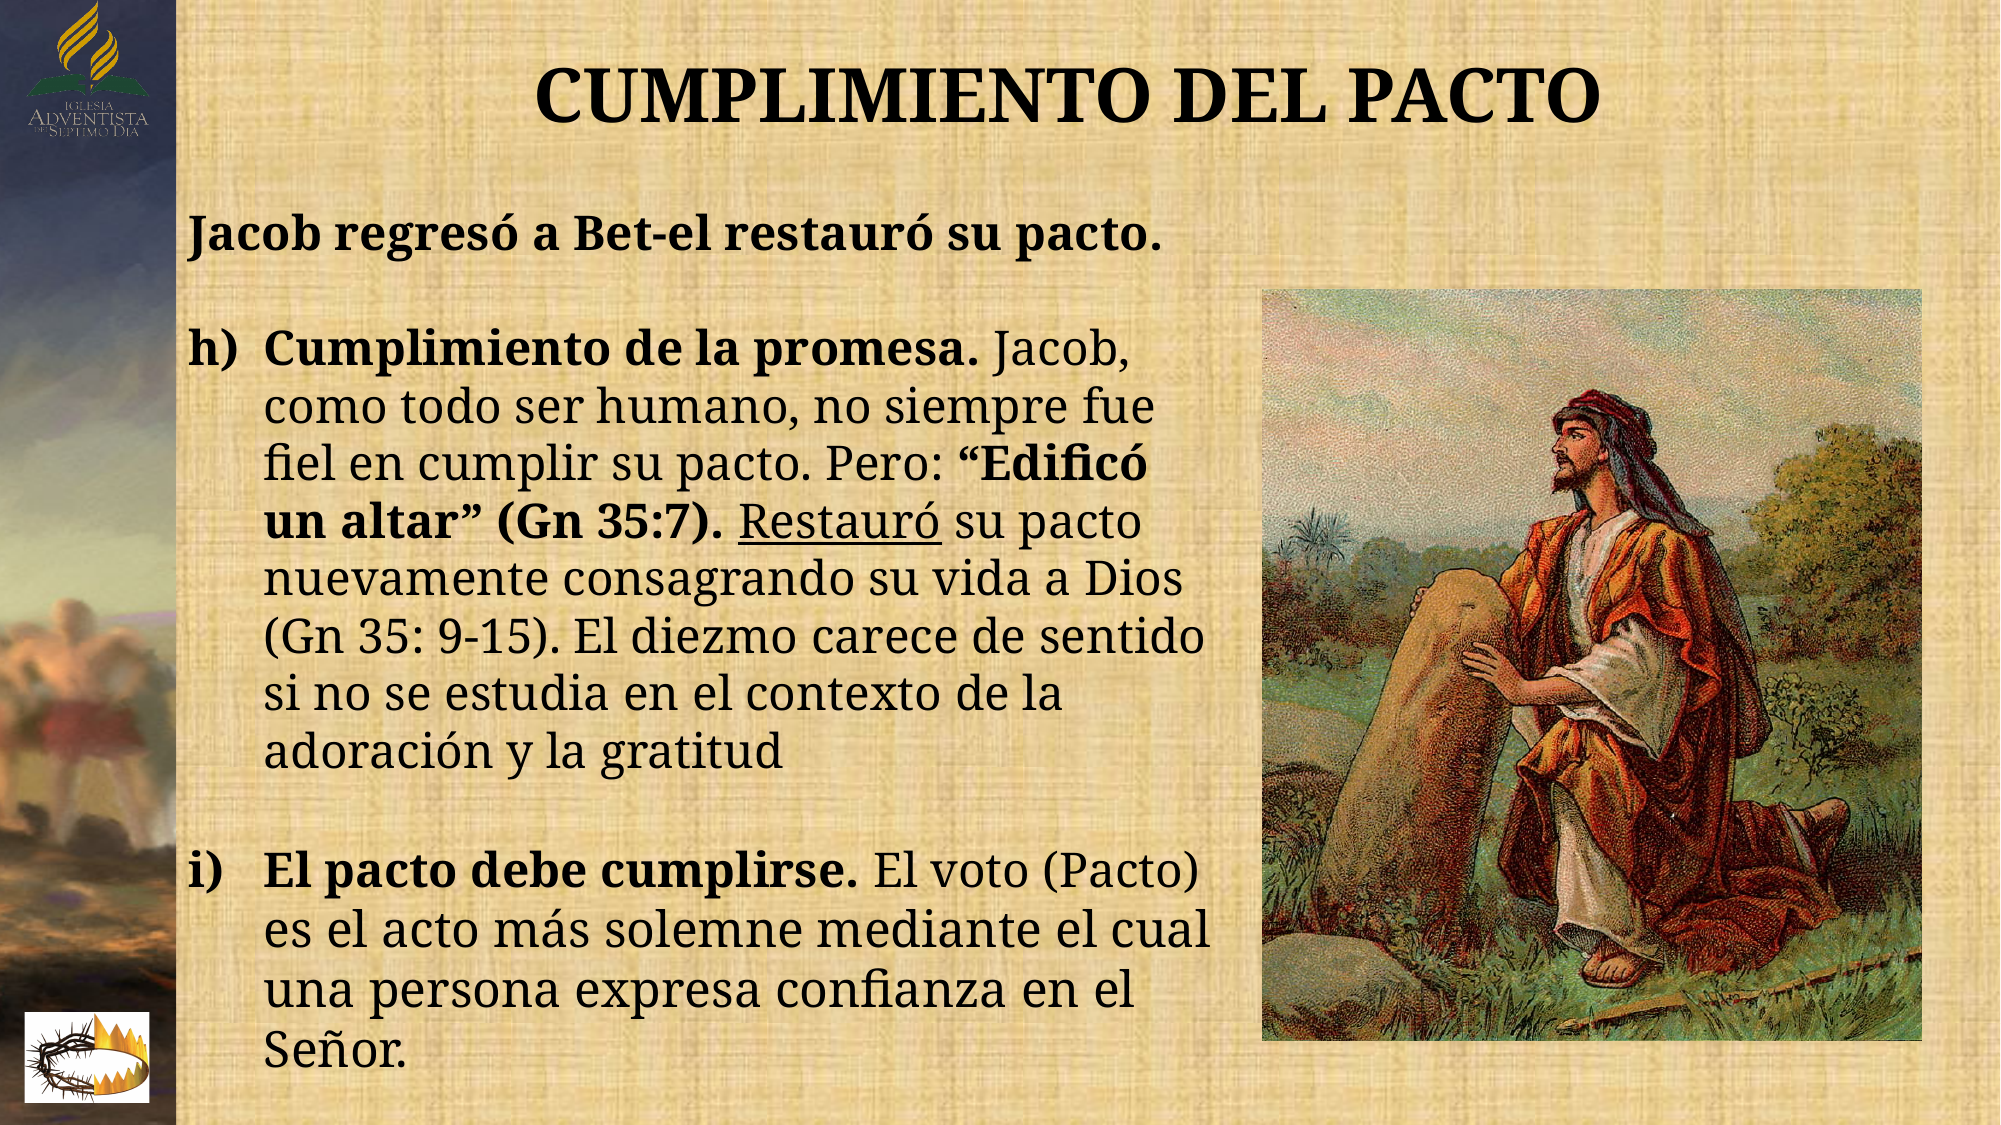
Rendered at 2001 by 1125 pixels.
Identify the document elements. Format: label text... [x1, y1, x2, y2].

picture [0, 0, 2001, 1125]
text_box CUMPLIMIENTO DEL PACTO [187, 40, 1950, 146]
text_box Jacob regresó a Bet-el restauró su pacto. Cumplimiento de la promesa. Jacob, como todo ser humano, no siempre fue fiel en cumplir su pacto. Pero: “Edificó un altar” (Gn 35:7). Restauró su pacto nuevamente consagrando su vida a Dios (Gn 35: 9-15). El diezmo carece de sentido si no se estudia en el contexto de la adoración y la gratitud El pacto debe cumplirse. El voto (Pacto) es el acto más solemne mediante el cual una persona expresa confianza en el Señor. [177, 195, 1238, 1085]
